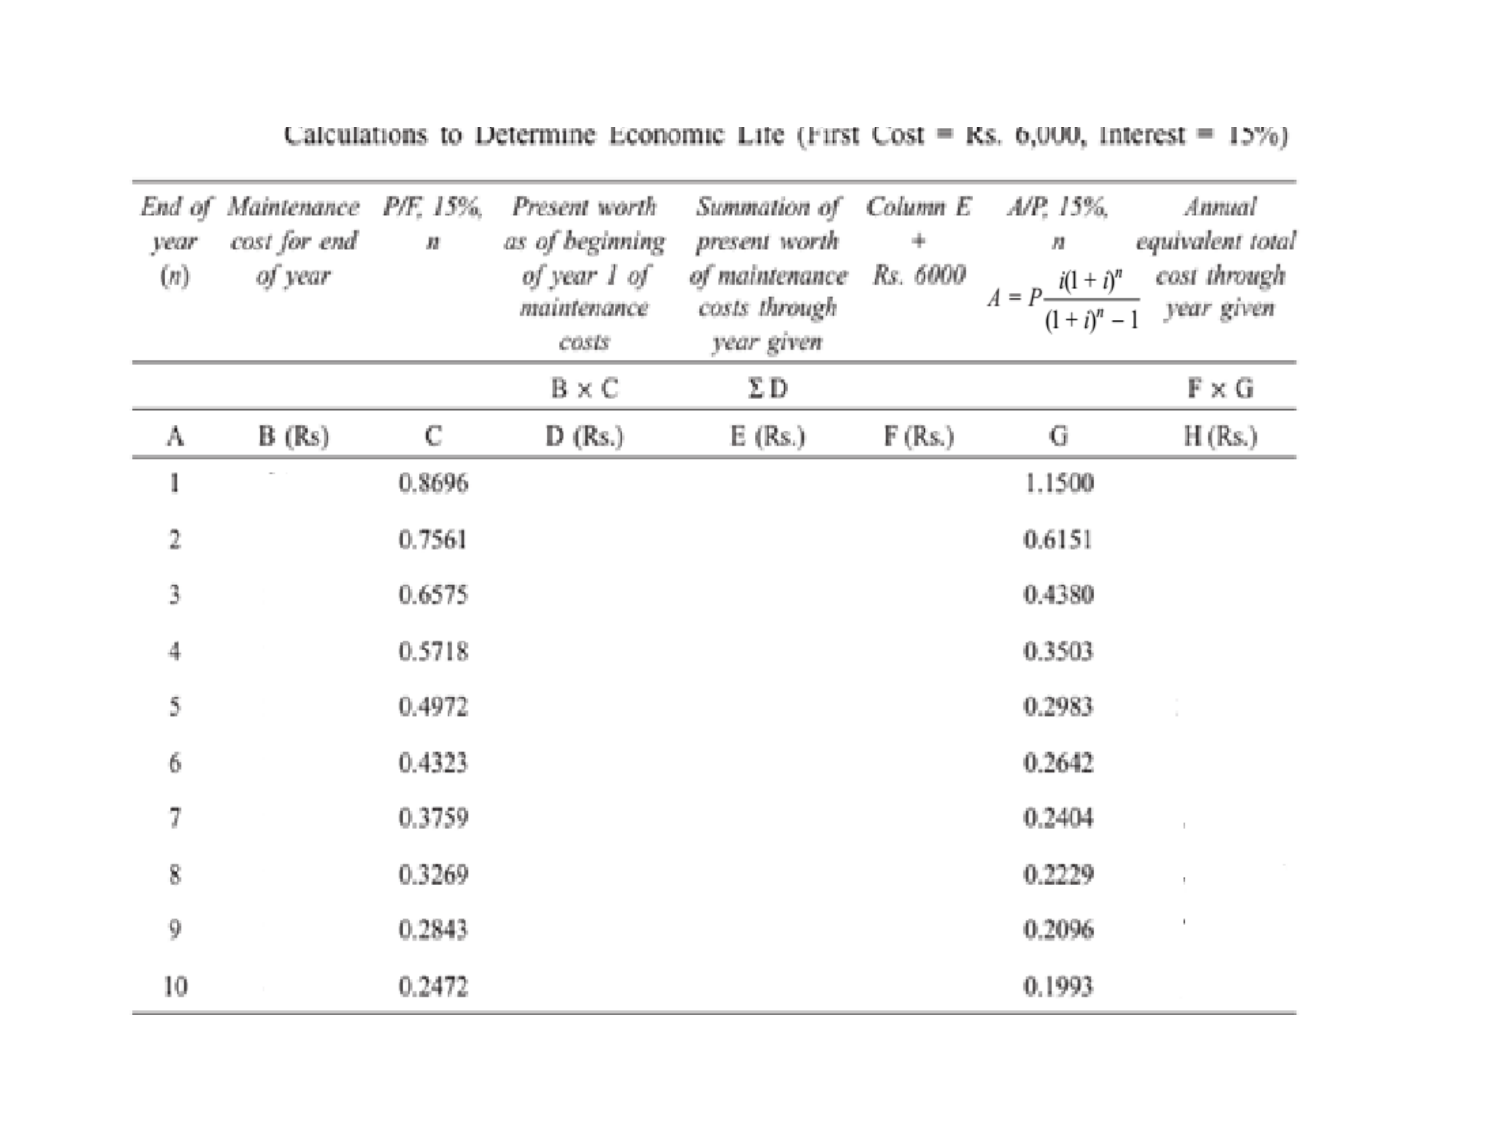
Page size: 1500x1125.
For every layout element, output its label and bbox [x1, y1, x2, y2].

picture [127, 127, 1313, 1015]
